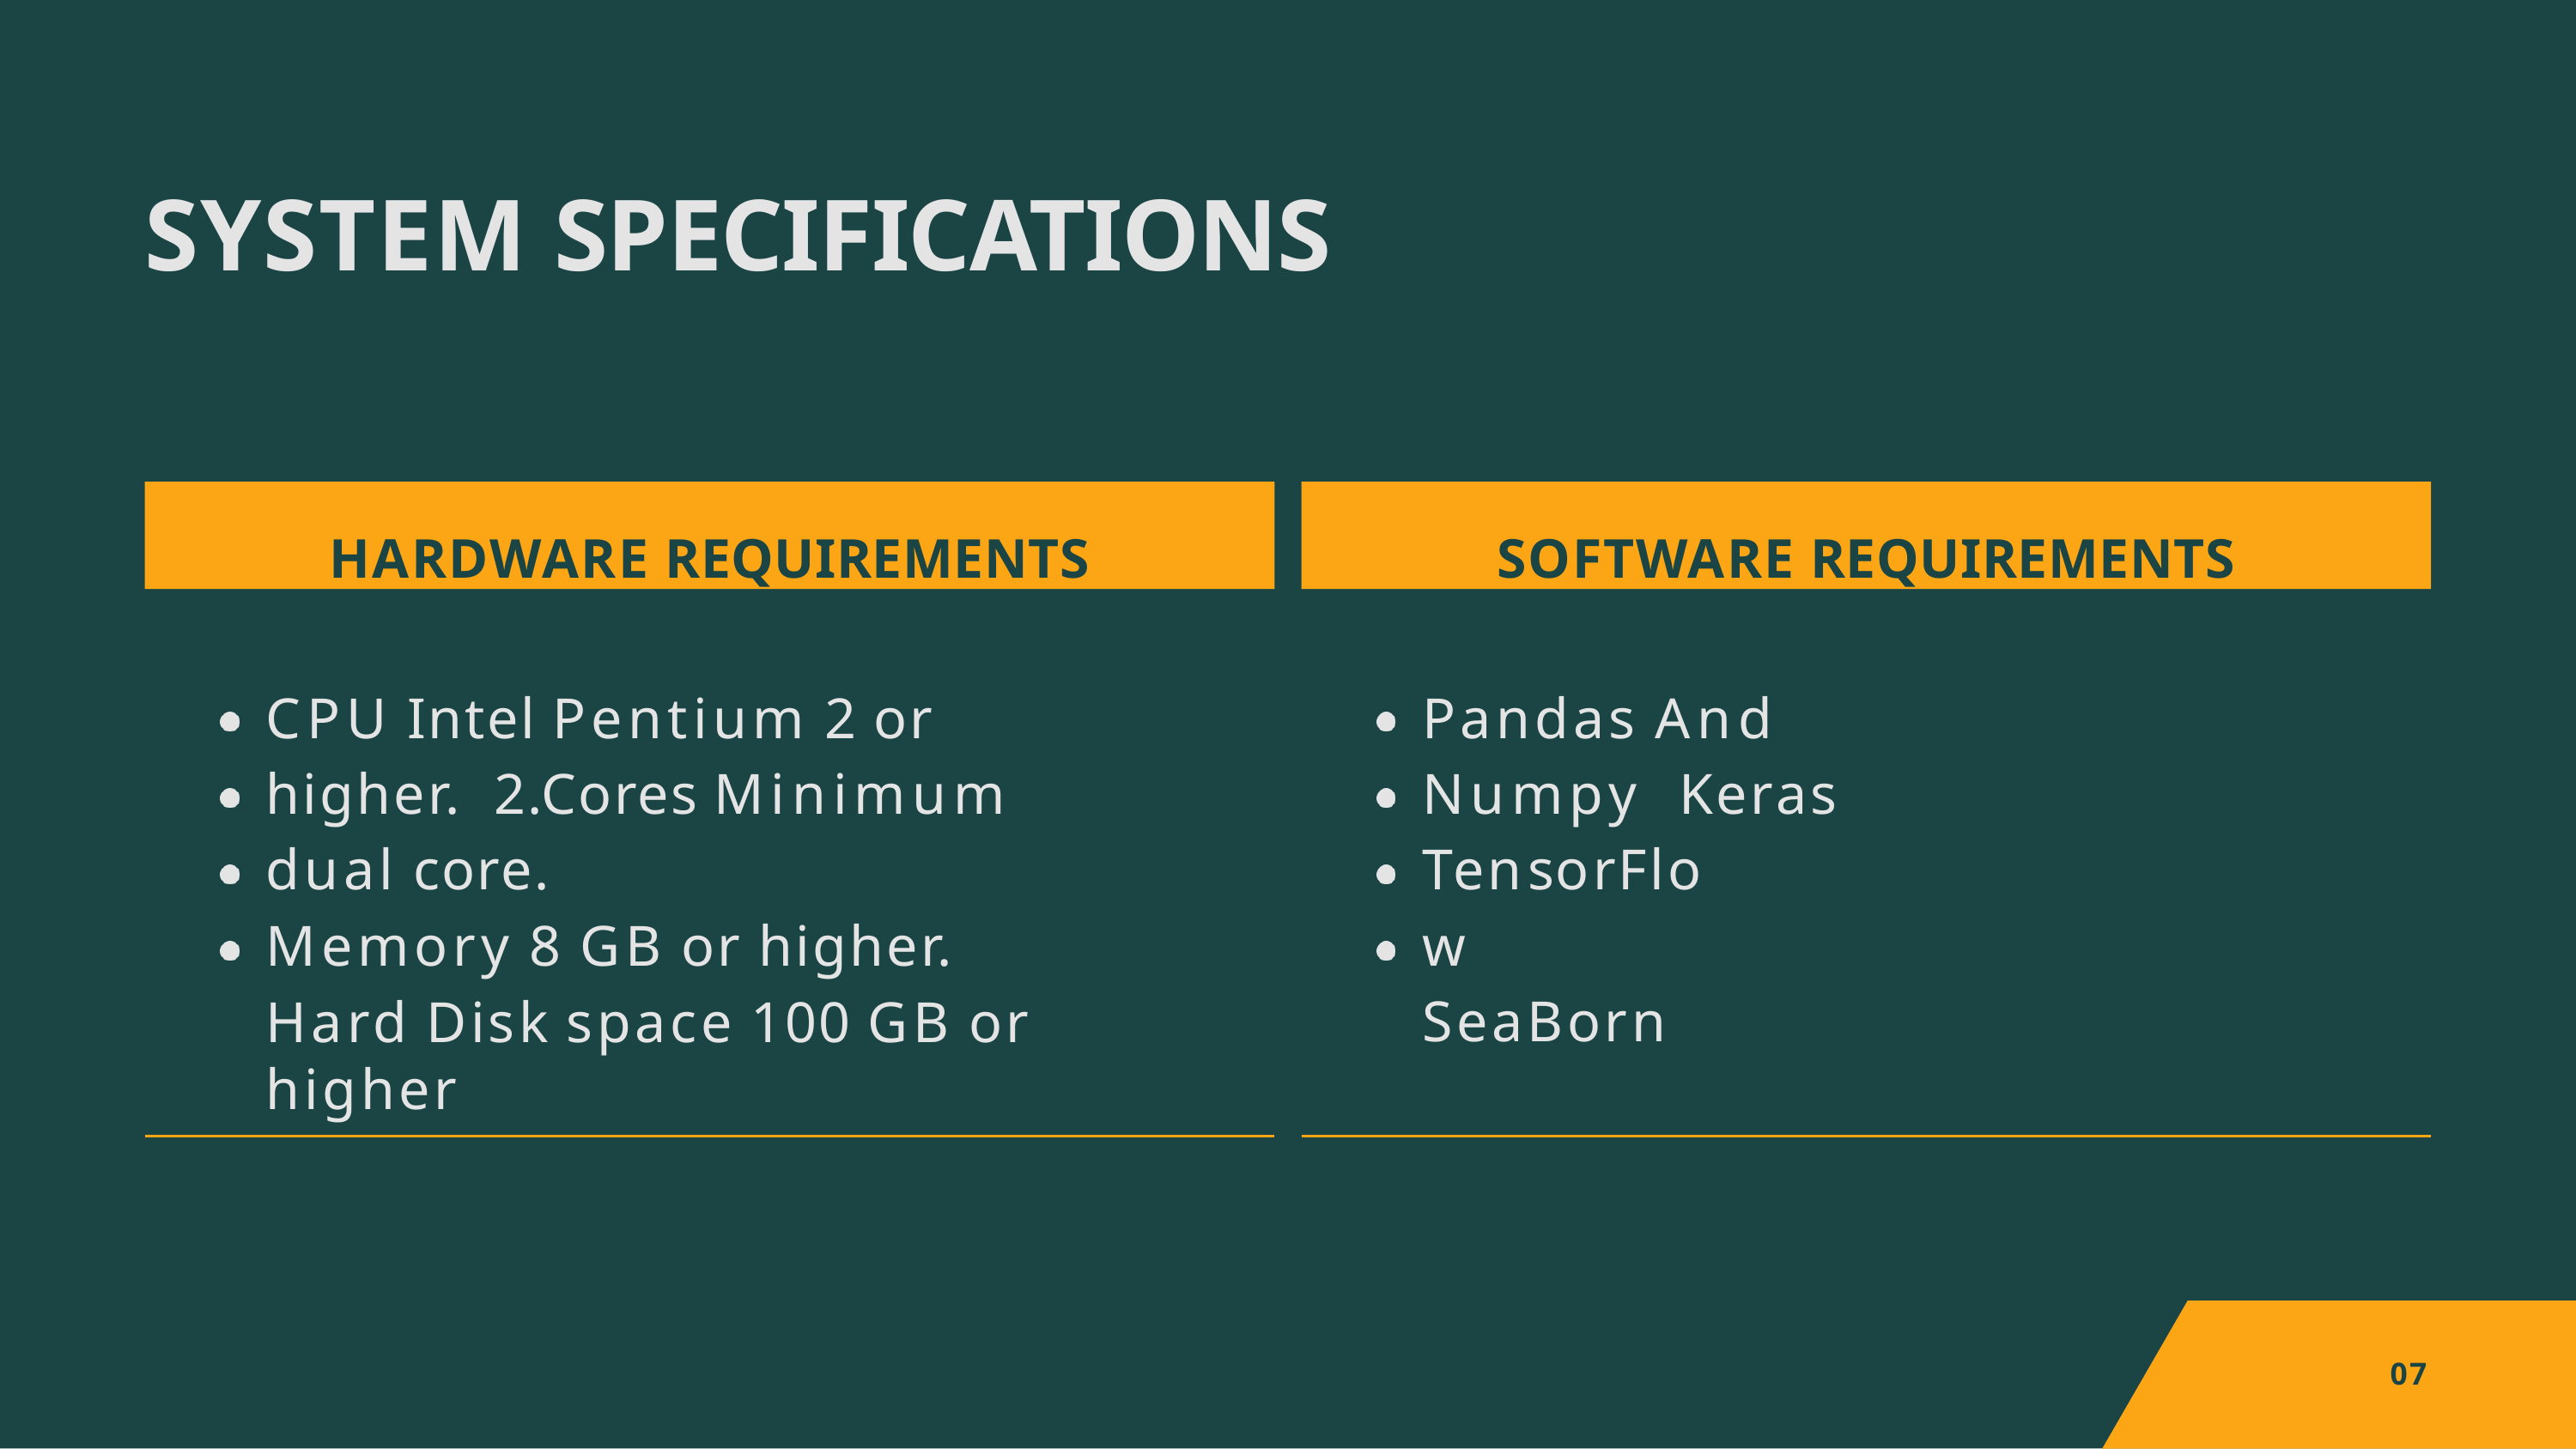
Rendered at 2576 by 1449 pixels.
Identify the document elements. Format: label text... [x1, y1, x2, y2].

text_box Pandas And Numpy Keras TensorFlow SeaBorn [1420, 671, 1977, 1053]
picture [219, 941, 240, 961]
picture [219, 864, 240, 884]
text_box [2102, 1300, 2576, 1449]
title SYSTEM SPECIFICATIONS [143, 170, 1421, 415]
text_box HARDWARE REQUIREMENTS [144, 482, 1275, 590]
picture [219, 712, 240, 731]
text_box SOFTWARE REQUIREMENTS [1301, 482, 2432, 590]
picture [1376, 712, 1396, 731]
picture [1376, 788, 1396, 808]
picture [1376, 864, 1396, 884]
text_box 07 [2388, 1353, 2433, 1391]
picture [1376, 941, 1396, 961]
picture [219, 788, 240, 808]
text_box CPU Intel Pentium 2 or higher. 2.Cores Minimum dual core. Memory 8 GB or higher. Hard Disk space 100 GB or higher [264, 671, 1183, 1121]
